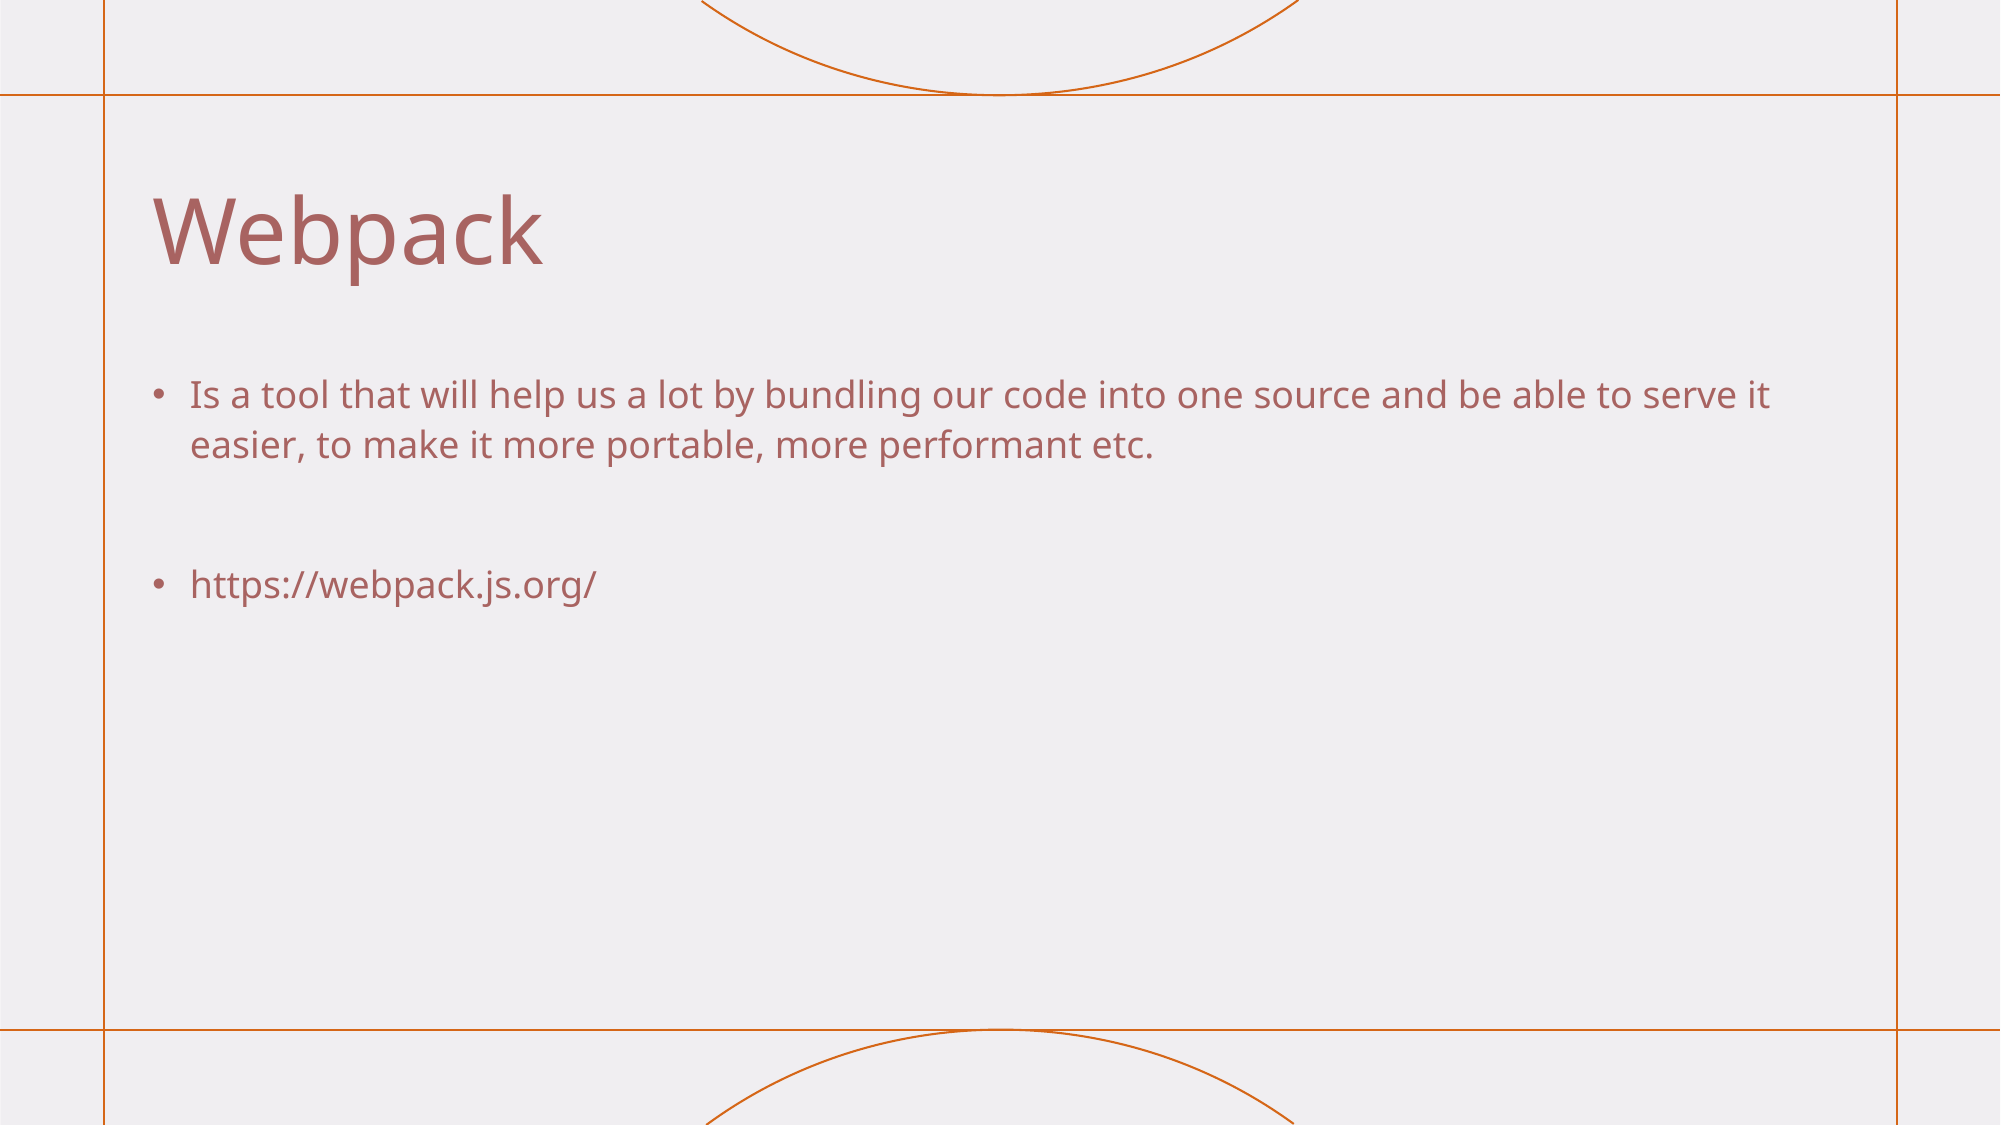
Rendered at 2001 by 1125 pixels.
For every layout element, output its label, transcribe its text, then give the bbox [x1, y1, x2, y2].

title Webpack [137, 119, 1863, 337]
list Is a tool that will help us a lot by bundling our code into one source and be able to serve it easier, to make it more portable, more performant etc. https://webpack.js.org/ [137, 359, 1863, 987]
